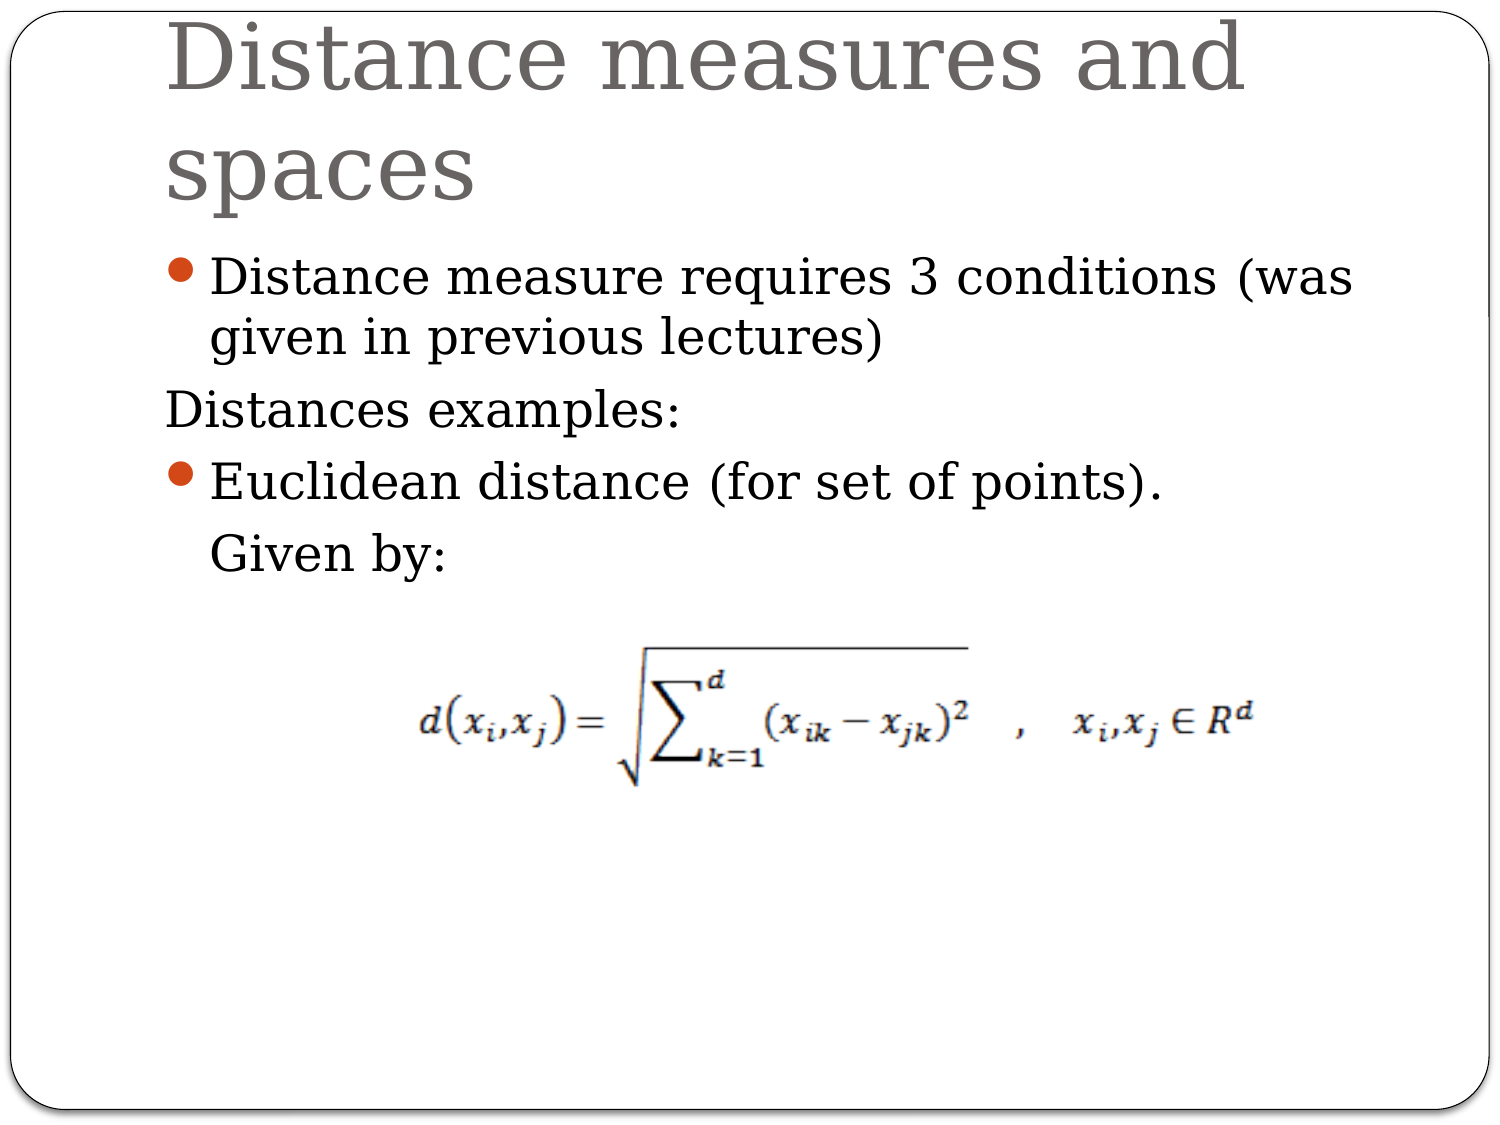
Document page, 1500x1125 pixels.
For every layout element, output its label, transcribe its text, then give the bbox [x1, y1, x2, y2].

list Distance measure requires 3 conditions (was given in previous lectures) Distances examples: Euclidean distance (for set of points). Given by: [150, 237, 1425, 988]
title Distance measures and spaces [150, 45, 1425, 233]
picture [418, 644, 1266, 799]
